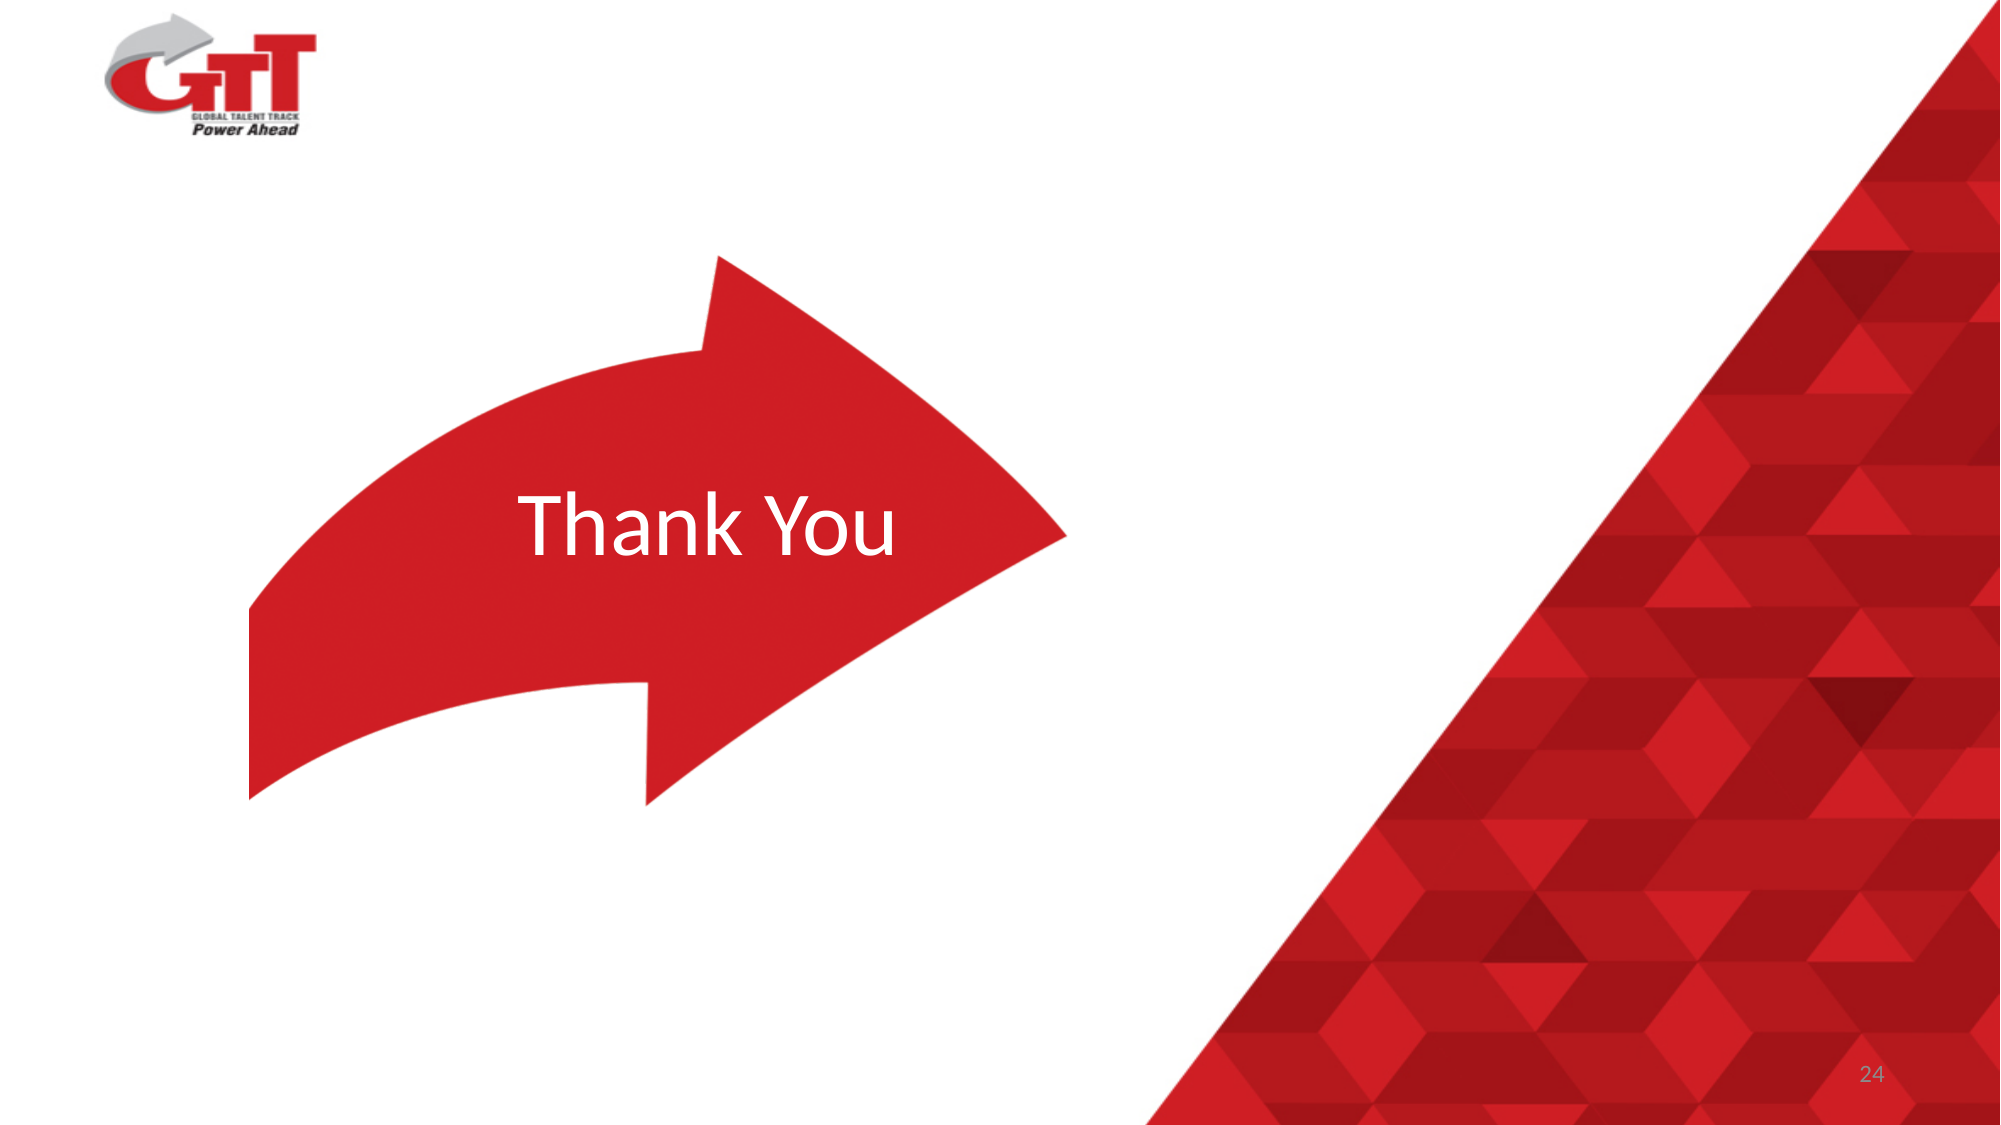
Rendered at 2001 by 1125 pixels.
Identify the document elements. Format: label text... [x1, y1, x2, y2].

picture [0, 0, 2000, 1125]
slide_number 24 [1433, 1042, 1900, 1103]
